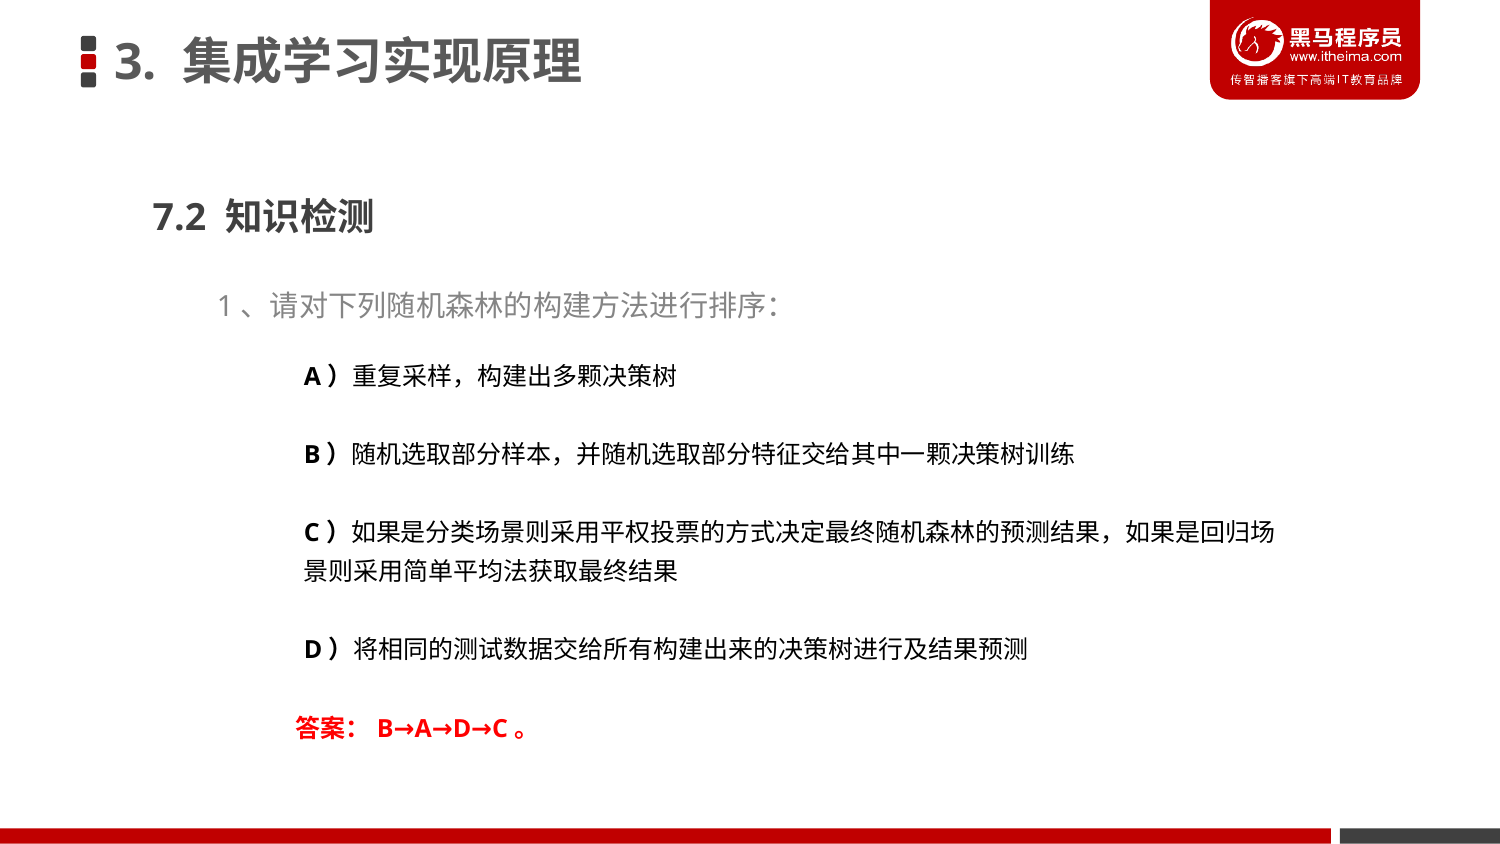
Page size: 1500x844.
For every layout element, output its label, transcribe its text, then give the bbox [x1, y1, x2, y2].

text_box 7.2 知识检测 [138, 185, 715, 246]
text_box A）重复采样，构建出多颗决策树 B）随机选取部分样本，并随机选取部分特征交给其中一颗决策树训练 C）如果是分类场景则采用平权投票的方式决定最终随机森林的预测结果，如果是回归场景则采用简单平均法获取最终结果 D）将相同的测试数据交给所有构建出来的决策树进行及结果预测 [289, 344, 1294, 671]
text_box 3. 集成学习实现原理 [103, 0, 987, 130]
picture [1212, 8, 1421, 94]
text_box 答案：B→A→D→C。 [281, 705, 555, 751]
text_box 1、请对下列随机森林的构建方法进行排序： [202, 269, 928, 330]
